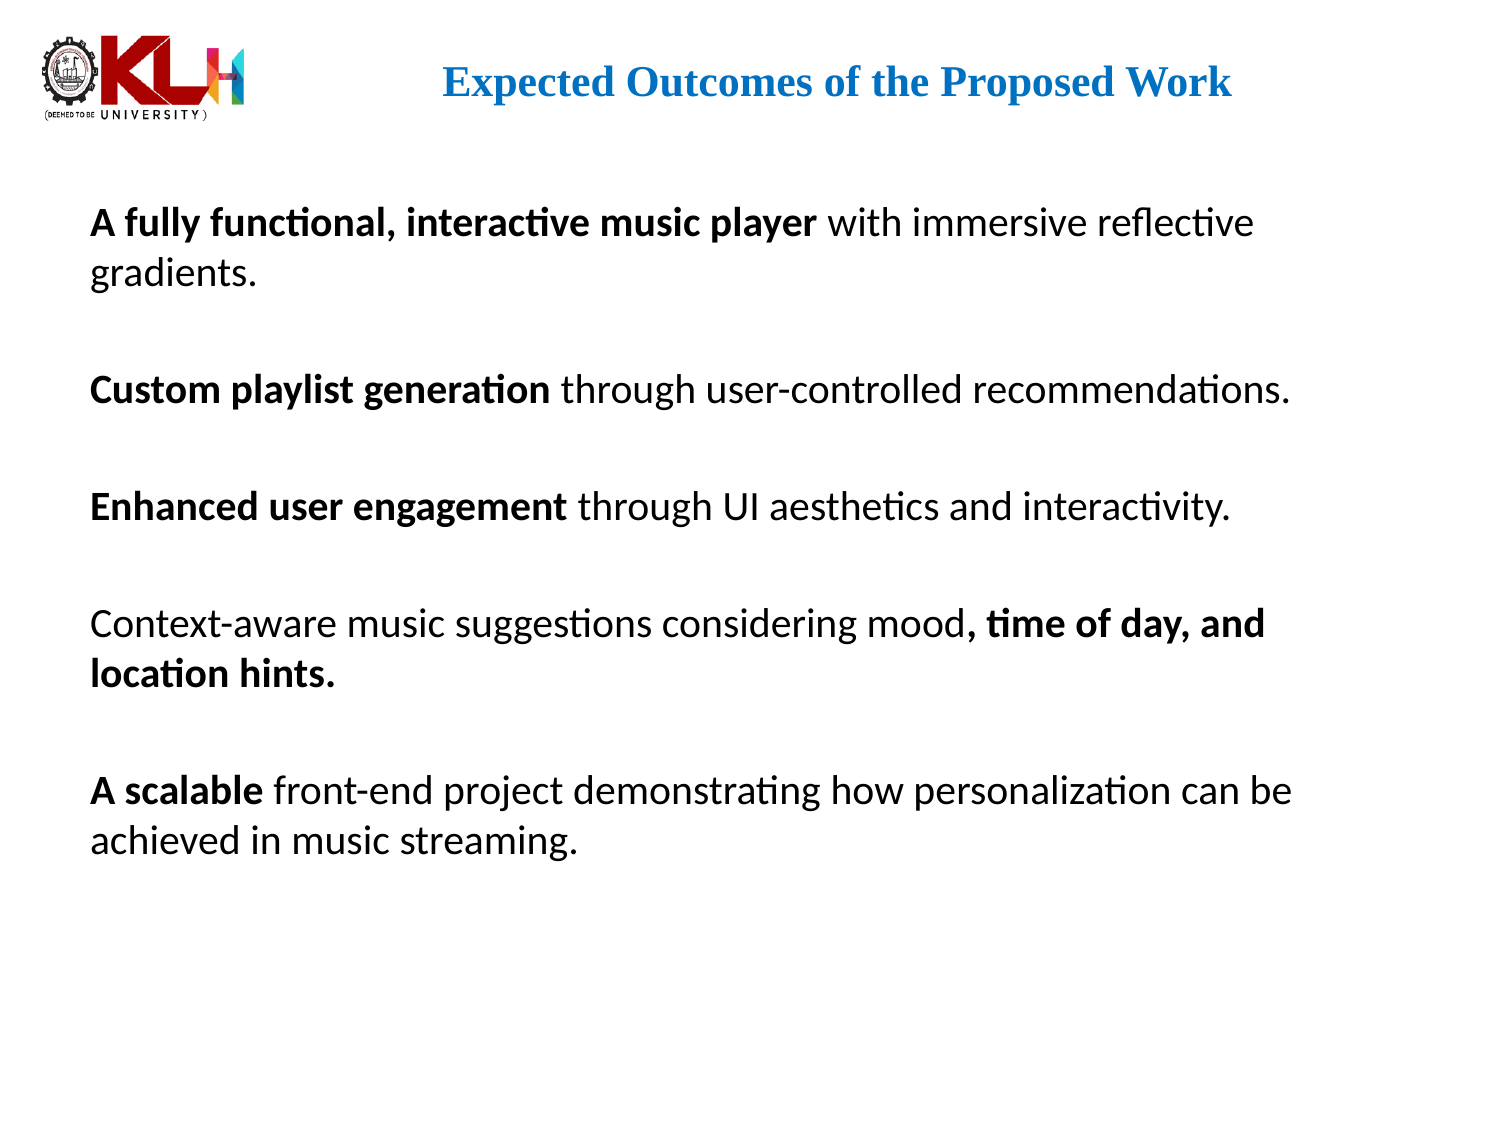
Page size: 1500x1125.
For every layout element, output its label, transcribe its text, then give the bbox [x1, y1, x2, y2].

list A fully functional, interactive music player with immersive reflective gradients. Custom playlist generation through user-controlled recommendations. Enhanced user engagement through UI aesthetics and interactivity. Context-aware music suggestions considering mood, time of day, and location hints. A scalable front-end project demonstrating how personalization can be achieved in music streaming. [75, 187, 1425, 1005]
picture [37, 14, 251, 138]
title Expected Outcomes of the Proposed Work [249, 45, 1425, 187]
